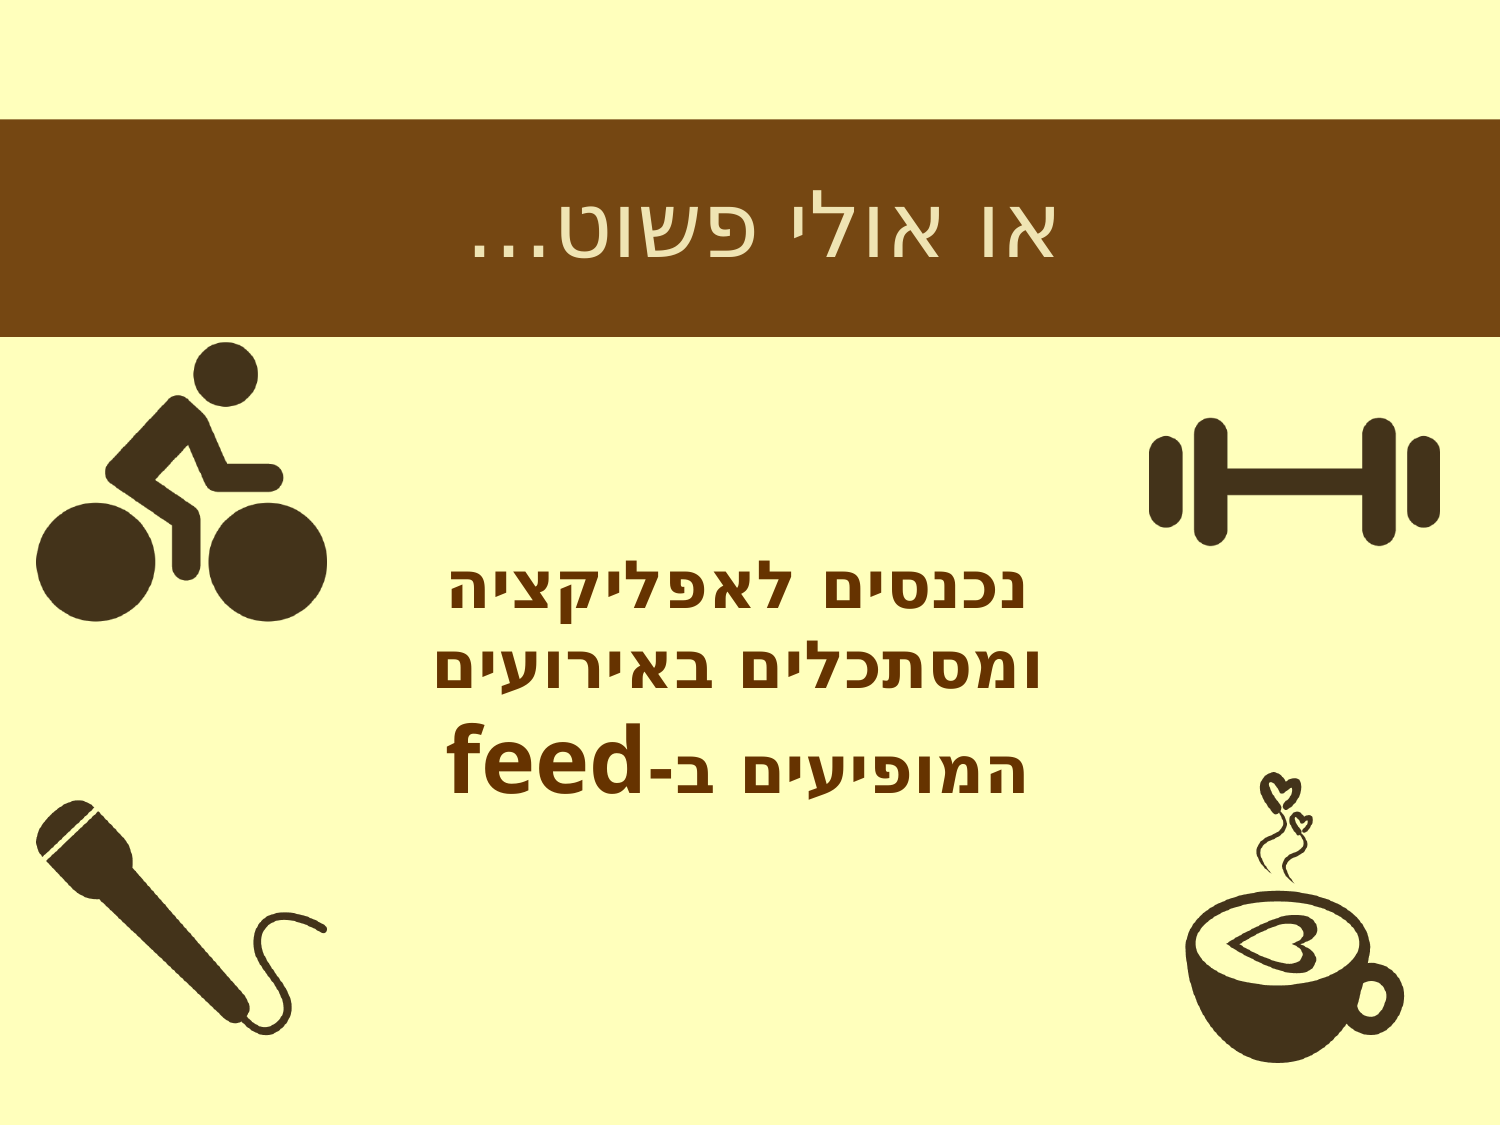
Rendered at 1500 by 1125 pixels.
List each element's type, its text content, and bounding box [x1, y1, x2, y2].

title או אולי פשוט... [0, 118, 1500, 338]
picture [1149, 336, 1440, 627]
picture [36, 772, 327, 1063]
picture [1149, 772, 1440, 1063]
text_box נכנסים לאפליקציה ומסתכלים באירועים המופיעים ב-feed [362, 534, 1114, 819]
picture [36, 336, 327, 627]
